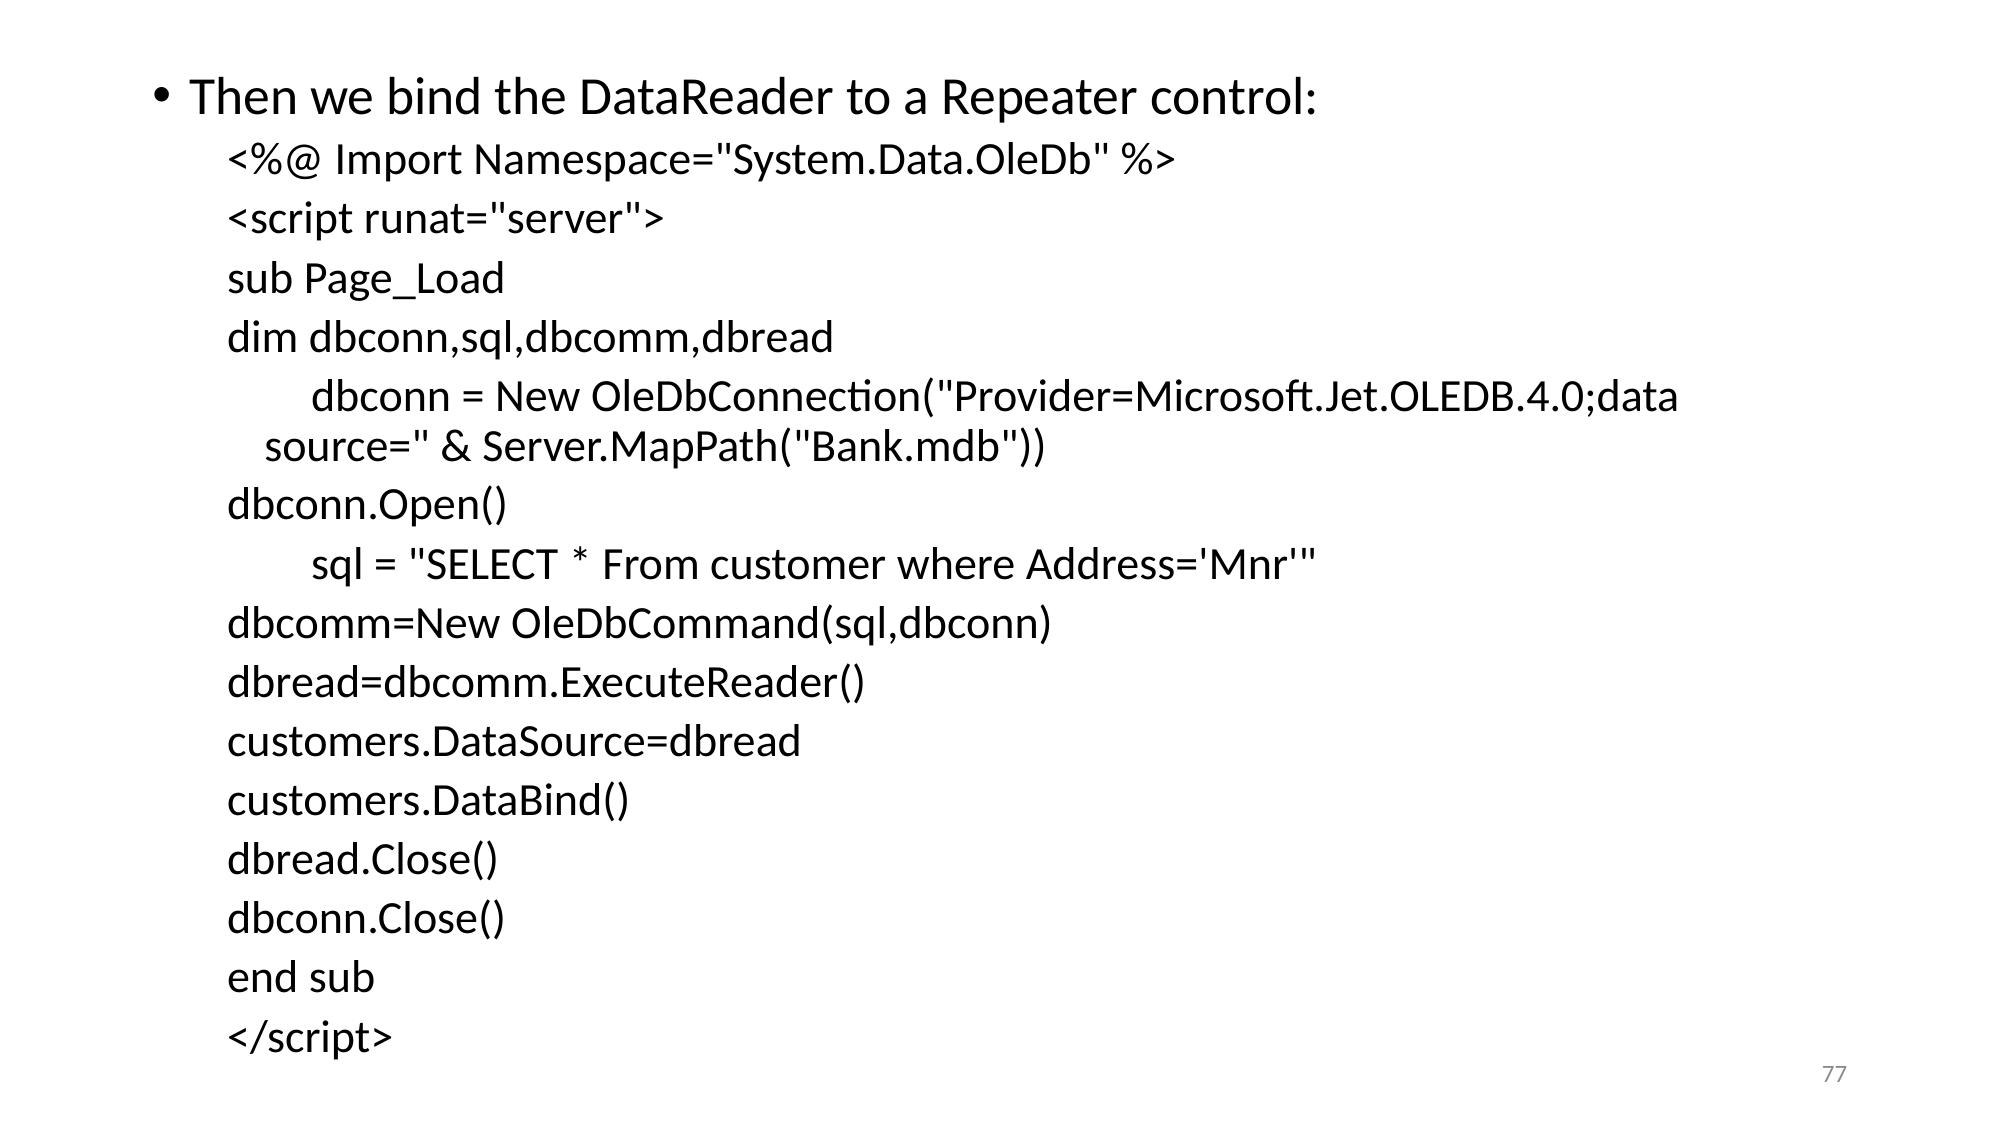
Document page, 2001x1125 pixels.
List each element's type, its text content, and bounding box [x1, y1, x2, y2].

slide_number 77 [1412, 1042, 1863, 1103]
list Then we bind the DataReader to a Repeater control: <%@ Import Namespace="System.Data.OleDb" %> <script runat="server"> sub Page_Load dim dbconn,sql,dbcomm,dbread dbconn = New OleDbConnection("Provider=Microsoft.Jet.OLEDB.4.0;data source=" & Server.MapPath("Bank.mdb")) dbconn.Open() sql = "SELECT * From customer where Address='Mnr'" dbcomm=New OleDbCommand(sql,dbconn) dbread=dbcomm.ExecuteReader() customers.DataSource=dbread customers.DataBind() dbread.Close() dbconn.Close() end sub </script> [137, 60, 1863, 1071]
